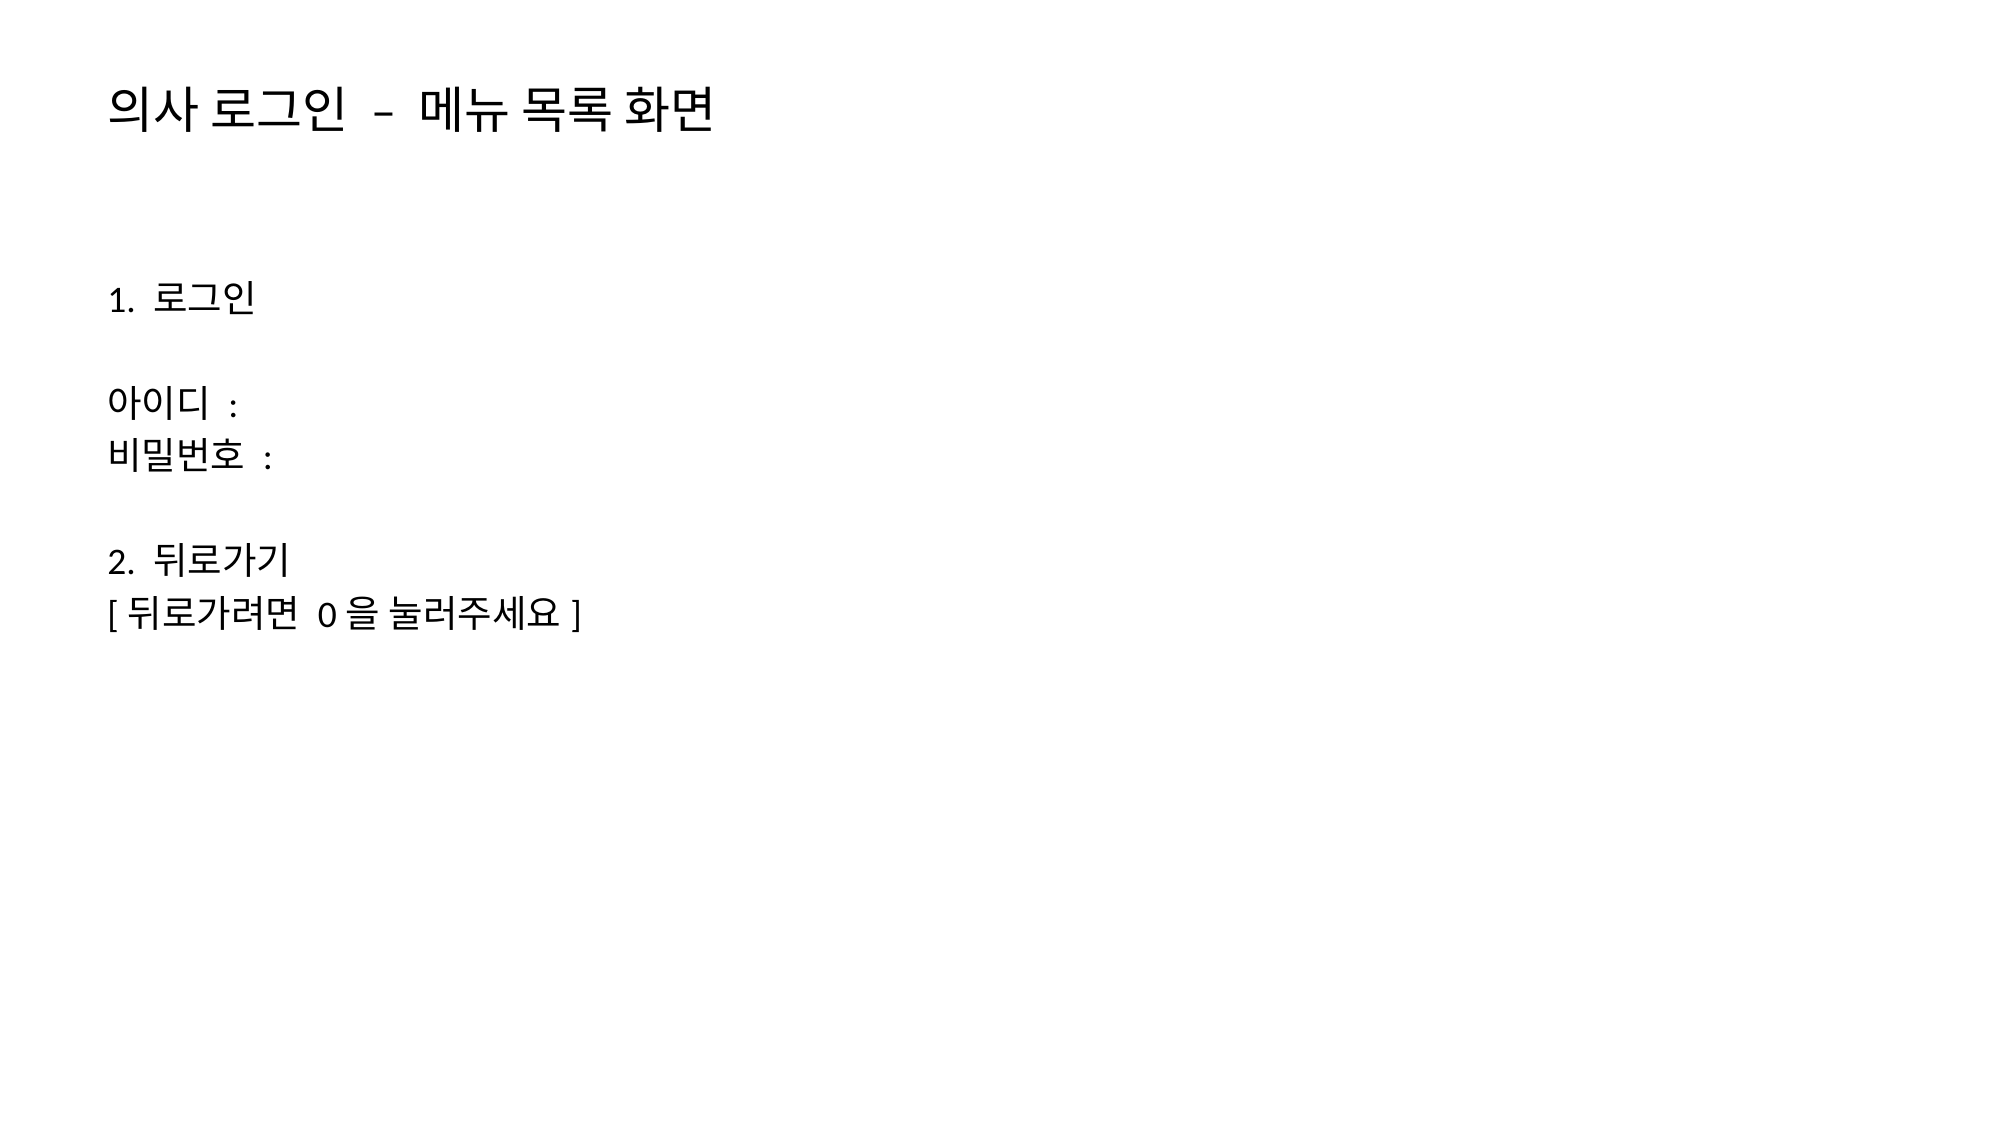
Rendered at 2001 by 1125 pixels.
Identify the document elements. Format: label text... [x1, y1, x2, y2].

text_box 의사 로그인 – 메뉴 목록 화면 [92, 70, 1032, 146]
subtitle 1. 로그인 아이디 : 비밀번호 : 2. 뒤로가기 [뒤로가려면 0을 눌러주세요] [92, 266, 1058, 859]
